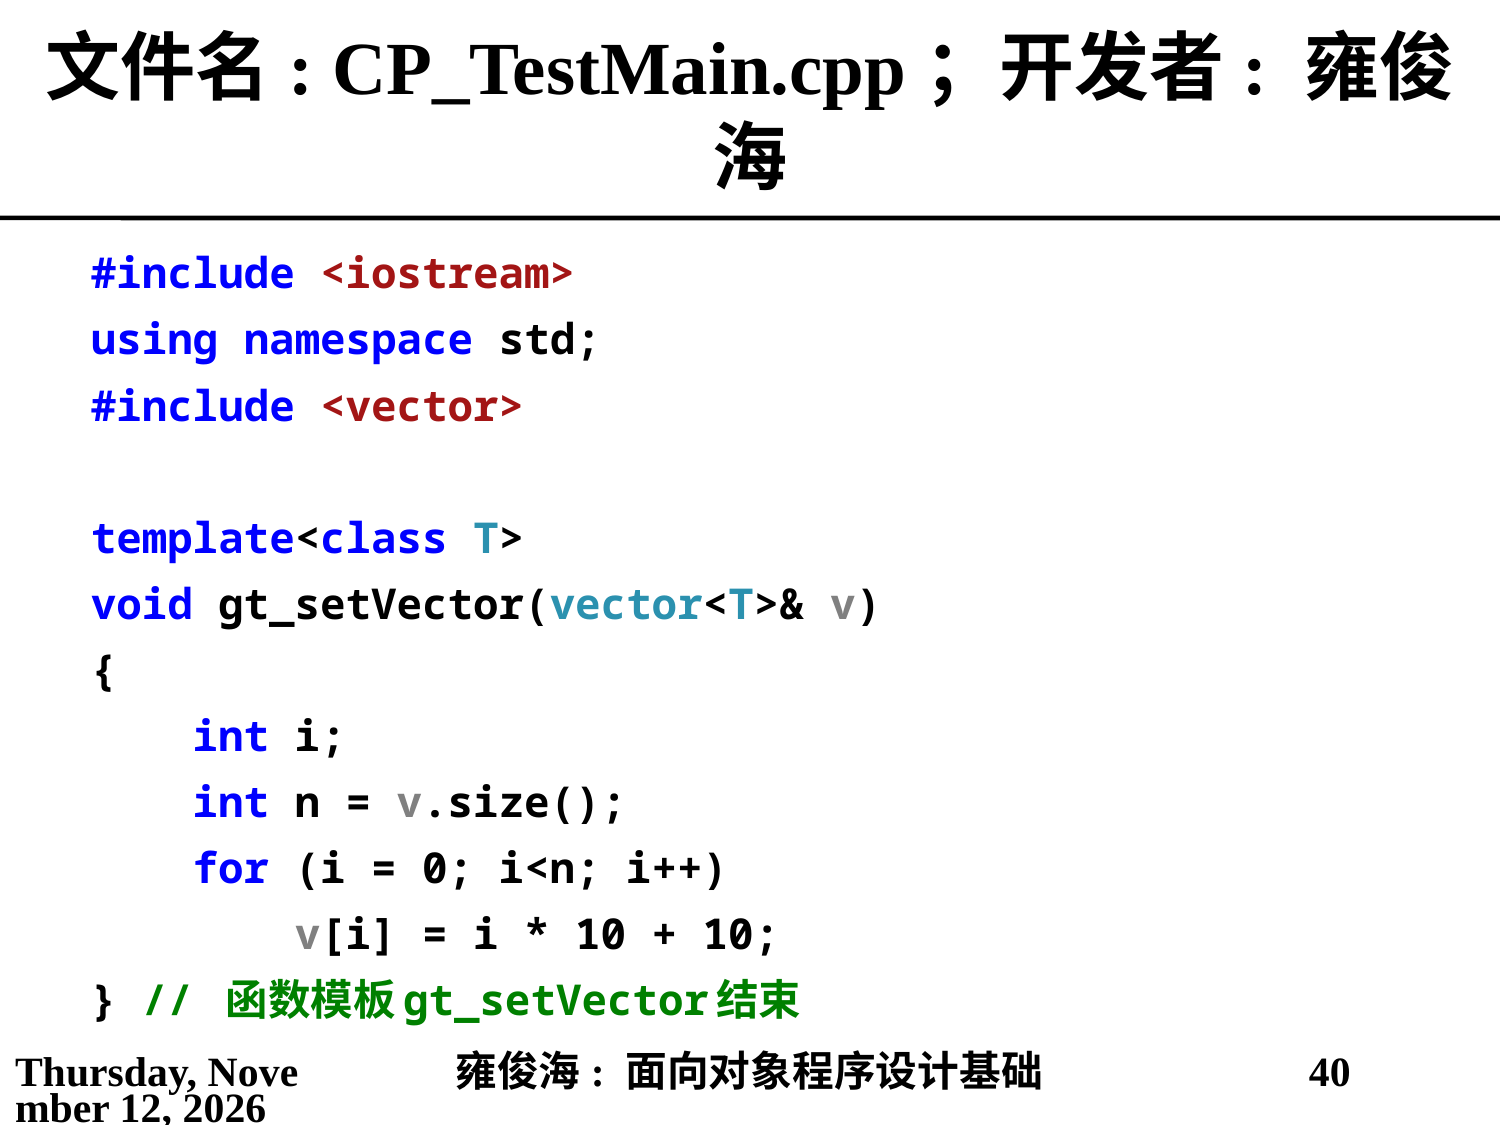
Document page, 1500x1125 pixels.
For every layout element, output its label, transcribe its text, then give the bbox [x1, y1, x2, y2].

footer 雍俊海: 面向对象程序设计基础 [337, 1042, 1161, 1103]
slide_number 40 [1161, 1042, 1499, 1103]
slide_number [0, 1042, 337, 1103]
list #include <iostream> using namespace std; #include <vector> template<class T> void gt_setVector(vector<T>& v) { int i; int n = v.size(); for (i = 0; i<n; i++) v[i] = i * 10 + 10; } // 函数模板gt_setVector结束 [75, 239, 1425, 1042]
title 文件名: CP_TestMain.cpp；开发者: 雍俊海 [0, 0, 1500, 217]
